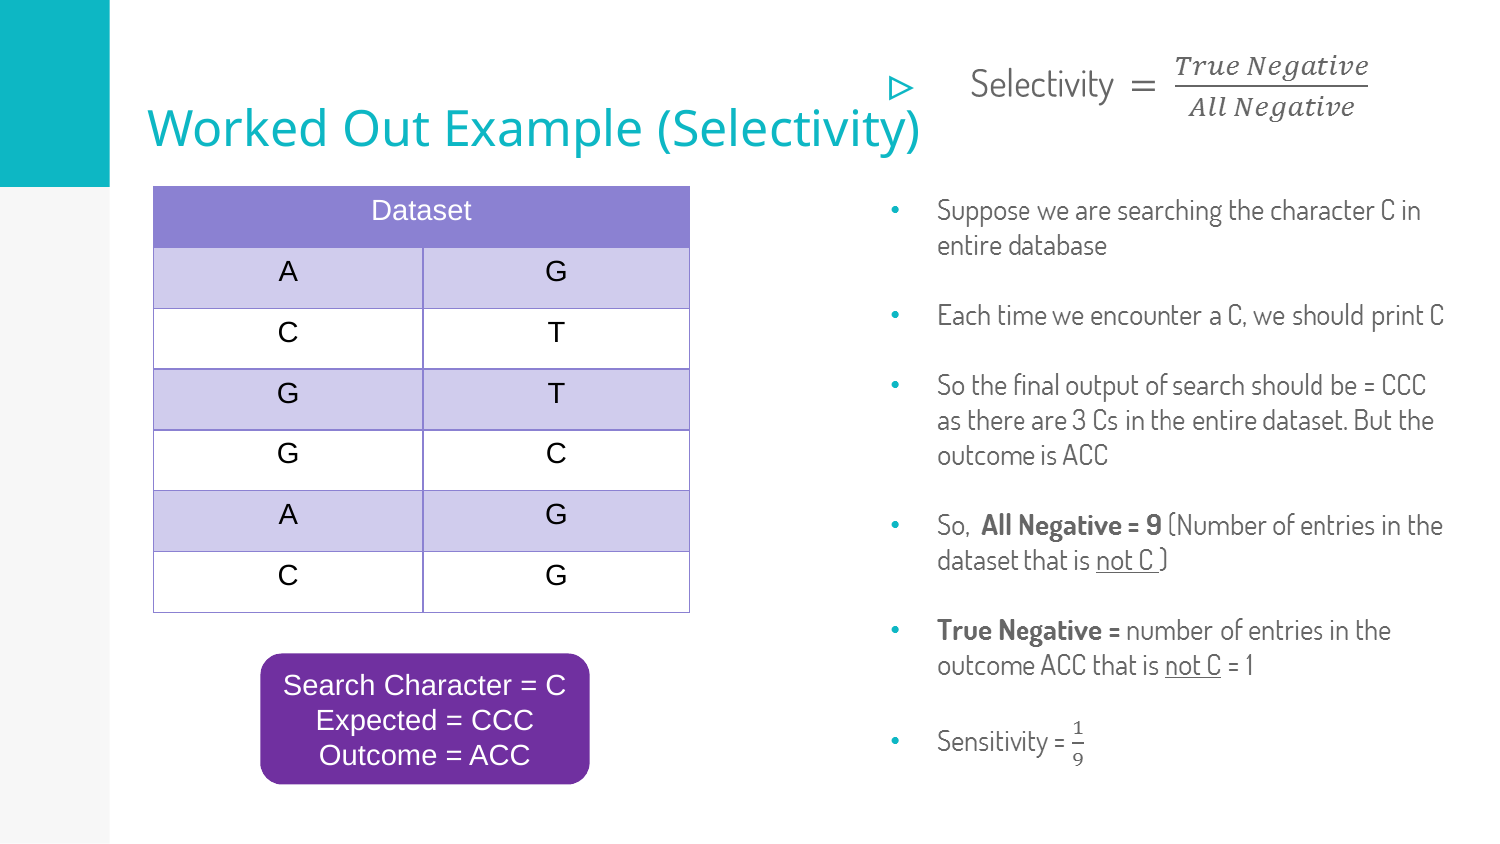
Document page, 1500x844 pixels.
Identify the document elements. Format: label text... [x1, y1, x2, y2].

table_header Dataset [154, 187, 689, 247]
table_cell A [154, 248, 422, 308]
table_cell C [154, 552, 422, 612]
table_cell G [154, 370, 422, 429]
title Worked Out Example (Selectivity) [132, 84, 874, 172]
table_cell C [154, 309, 422, 368]
table_cell C [424, 431, 689, 490]
table_cell T [424, 309, 689, 368]
table_cell G [424, 491, 689, 551]
text_box Search Character = C Expected = CCC Outcome = ACC [260, 653, 590, 785]
list [874, 36, 1466, 800]
table_cell G [154, 431, 422, 490]
table_cell T [424, 370, 689, 429]
table_cell G [424, 248, 689, 308]
table_cell A [154, 491, 422, 551]
table_cell G [424, 552, 689, 612]
